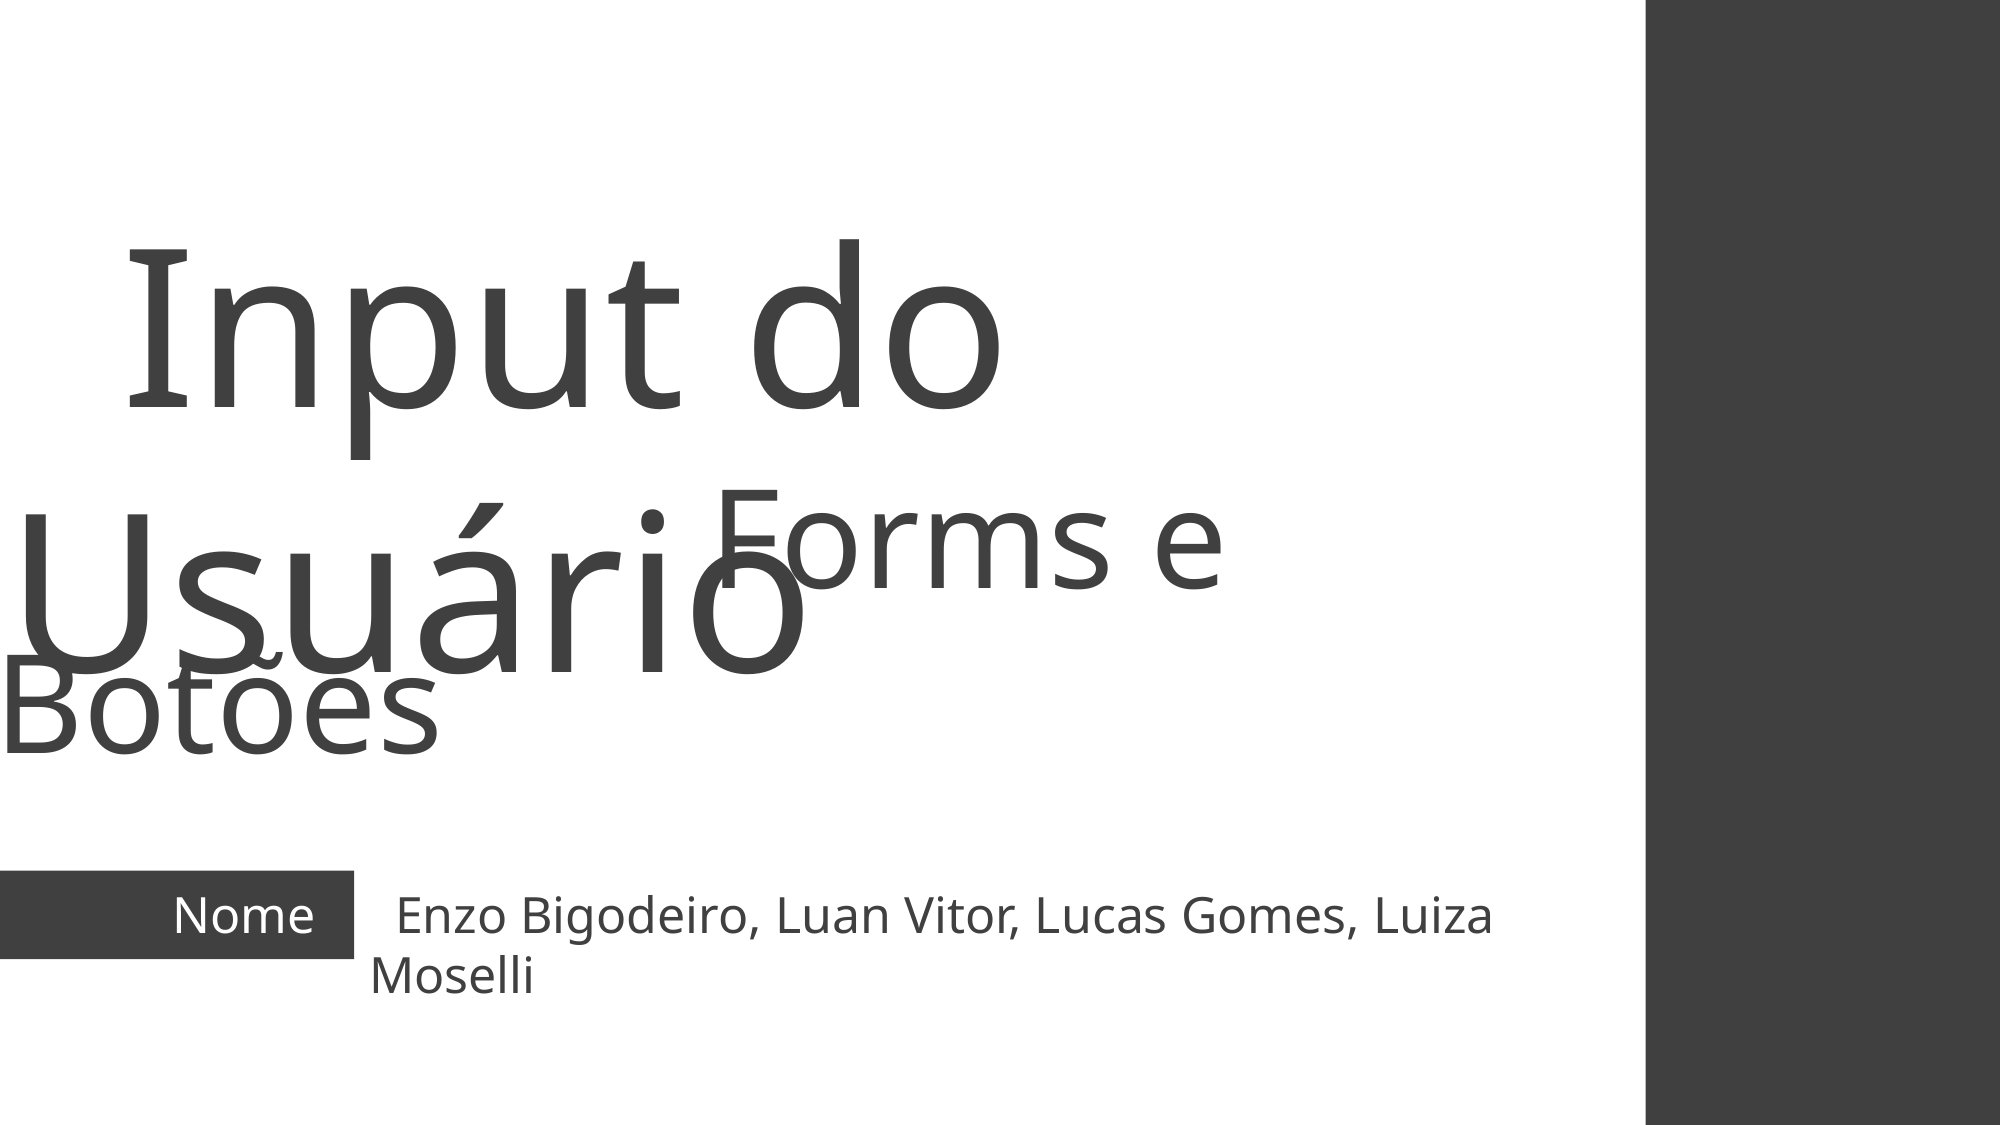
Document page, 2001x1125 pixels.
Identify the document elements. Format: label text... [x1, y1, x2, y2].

text_box Forms e Botões [0, 443, 1626, 788]
text_box Input do Usuário [0, 179, 1638, 725]
text_box Enzo Bigodeiro, Luan Vitor, Lucas Gomes, Luiza Moselli [354, 876, 1646, 1011]
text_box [0, 870, 355, 960]
text_box [1645, 0, 2000, 1125]
